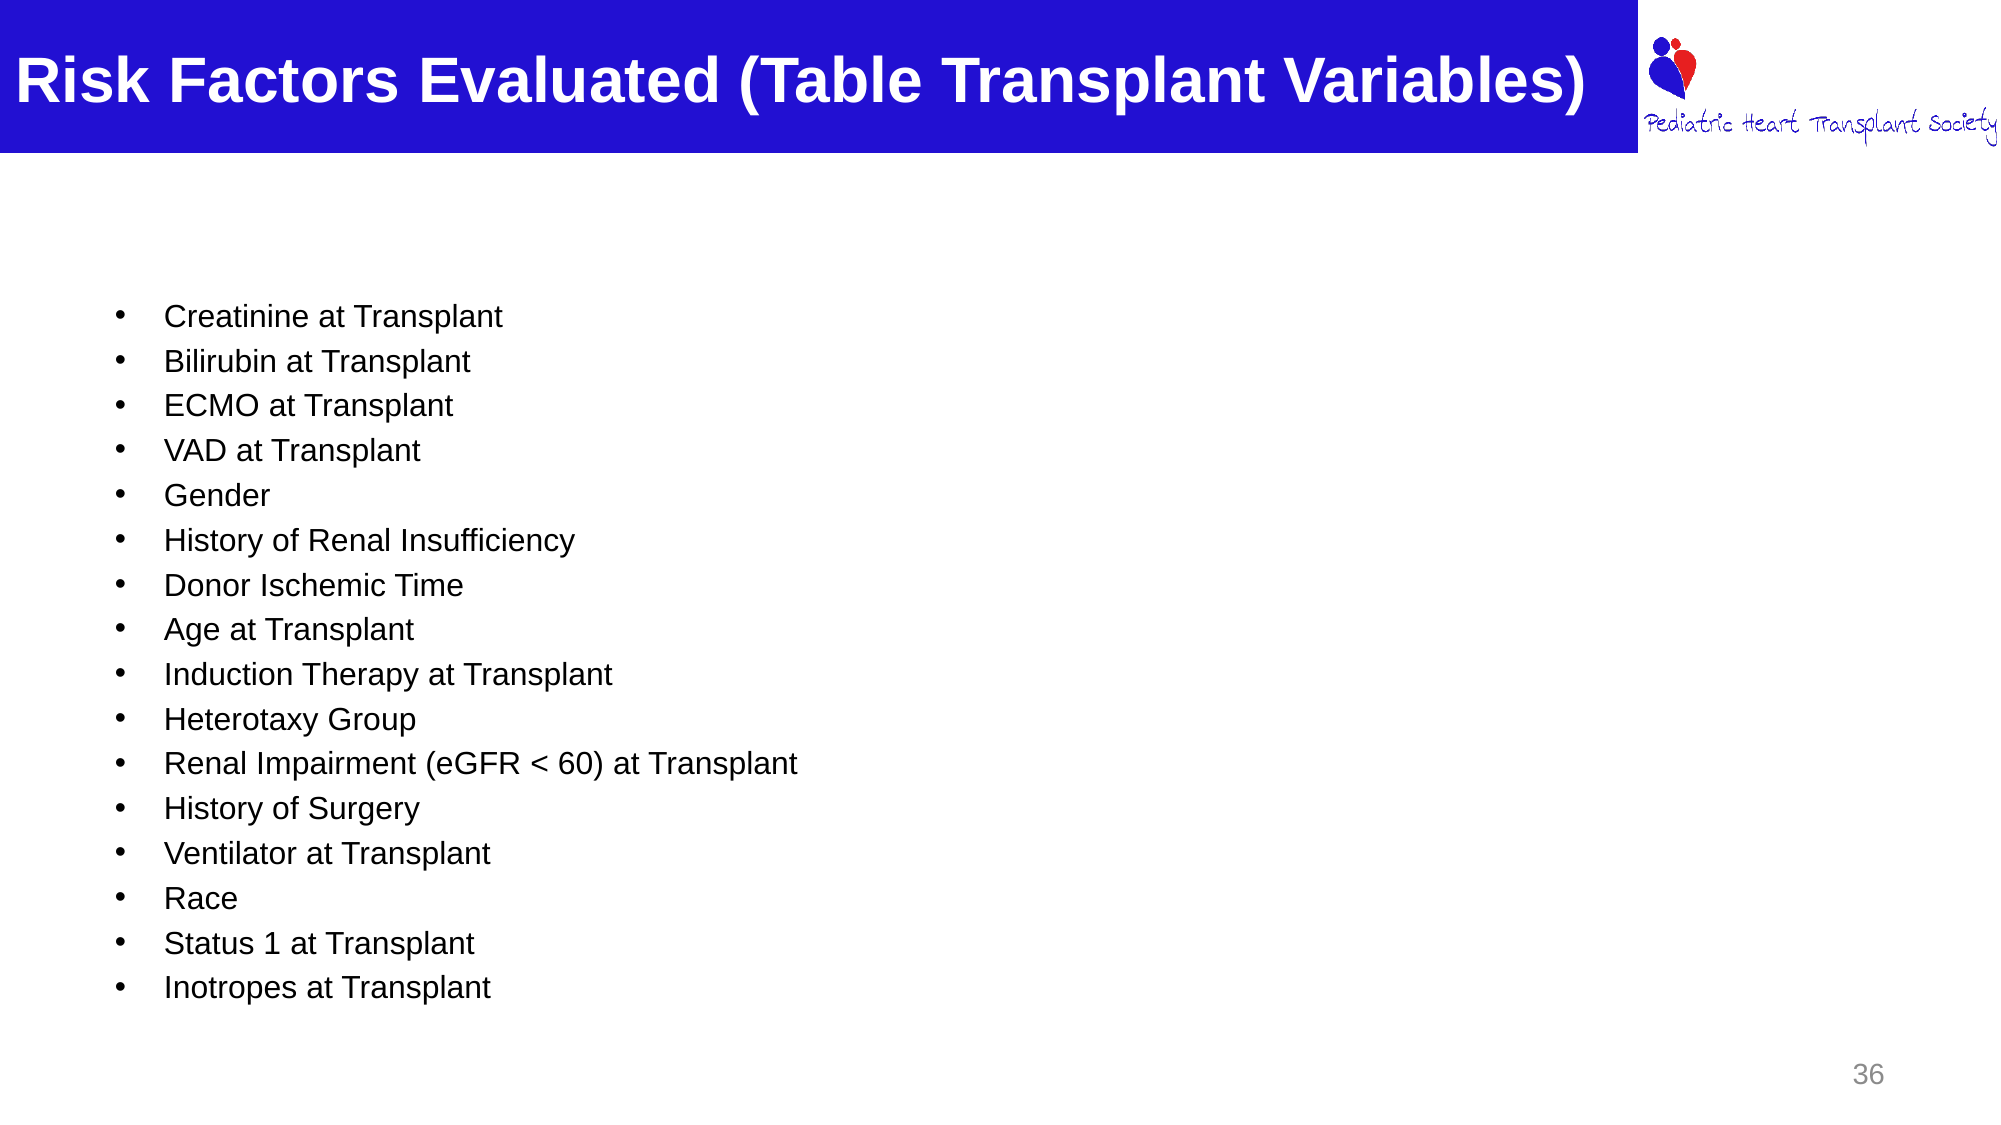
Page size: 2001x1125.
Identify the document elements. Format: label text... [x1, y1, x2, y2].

slide_number 36 [1433, 1042, 1900, 1103]
list Creatinine at Transplant Bilirubin at Transplant ECMO at Transplant VAD at Transplant Gender History of Renal Insufficiency Donor Ischemic Time Age at Transplant Induction Therapy at Transplant Heterotaxy Group Renal Impairment (eGFR < 60) at Transplant History of Surgery Ventilator at Transplant Race Status 1 at Transplant Inotropes at Transplant [99, 287, 1900, 1025]
picture [1644, 37, 1997, 147]
title Risk Factors Evaluated (Table Transplant Variables) [0, 0, 1638, 153]
